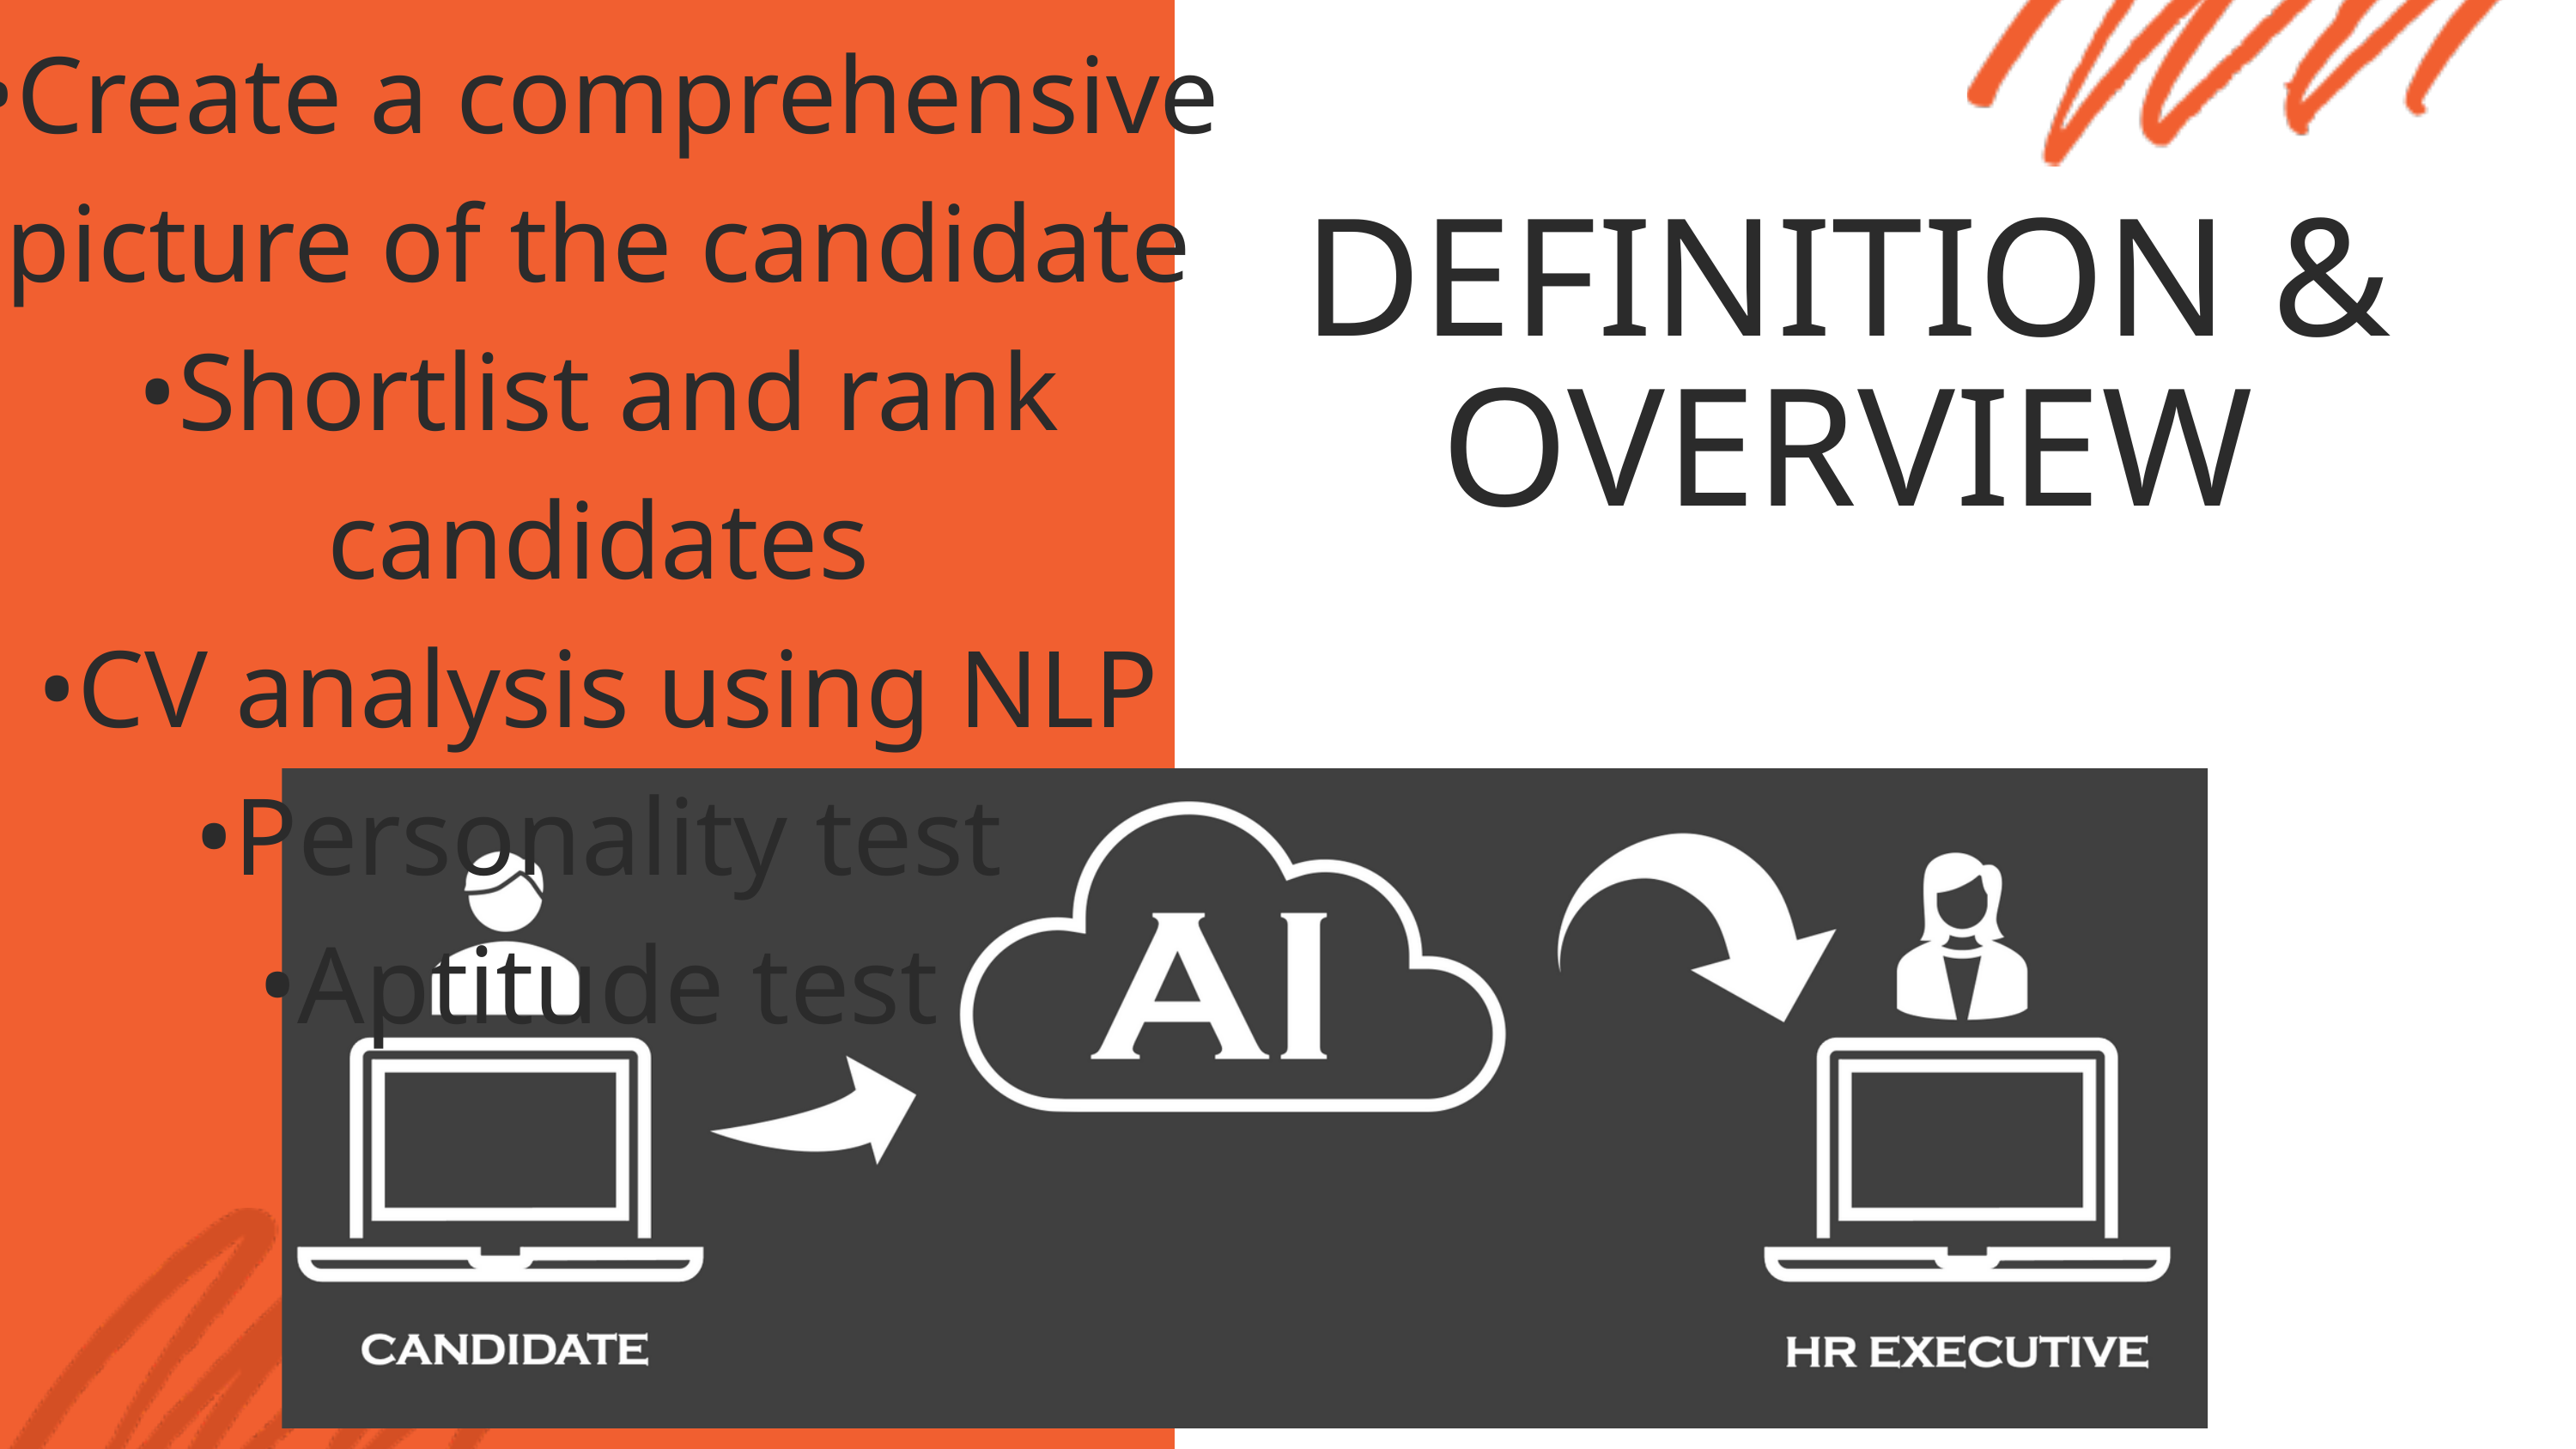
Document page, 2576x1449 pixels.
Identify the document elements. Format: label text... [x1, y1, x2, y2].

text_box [1175, 0, 2576, 1449]
text_box •Create a comprehensive picture of the candidate •Shortlist and rank candidates •CV analysis using NLP •Personality test •Aptitude test [0, 6, 1170, 1194]
text_box [282, 1194, 1170, 1428]
text_box [0, 1208, 610, 1449]
